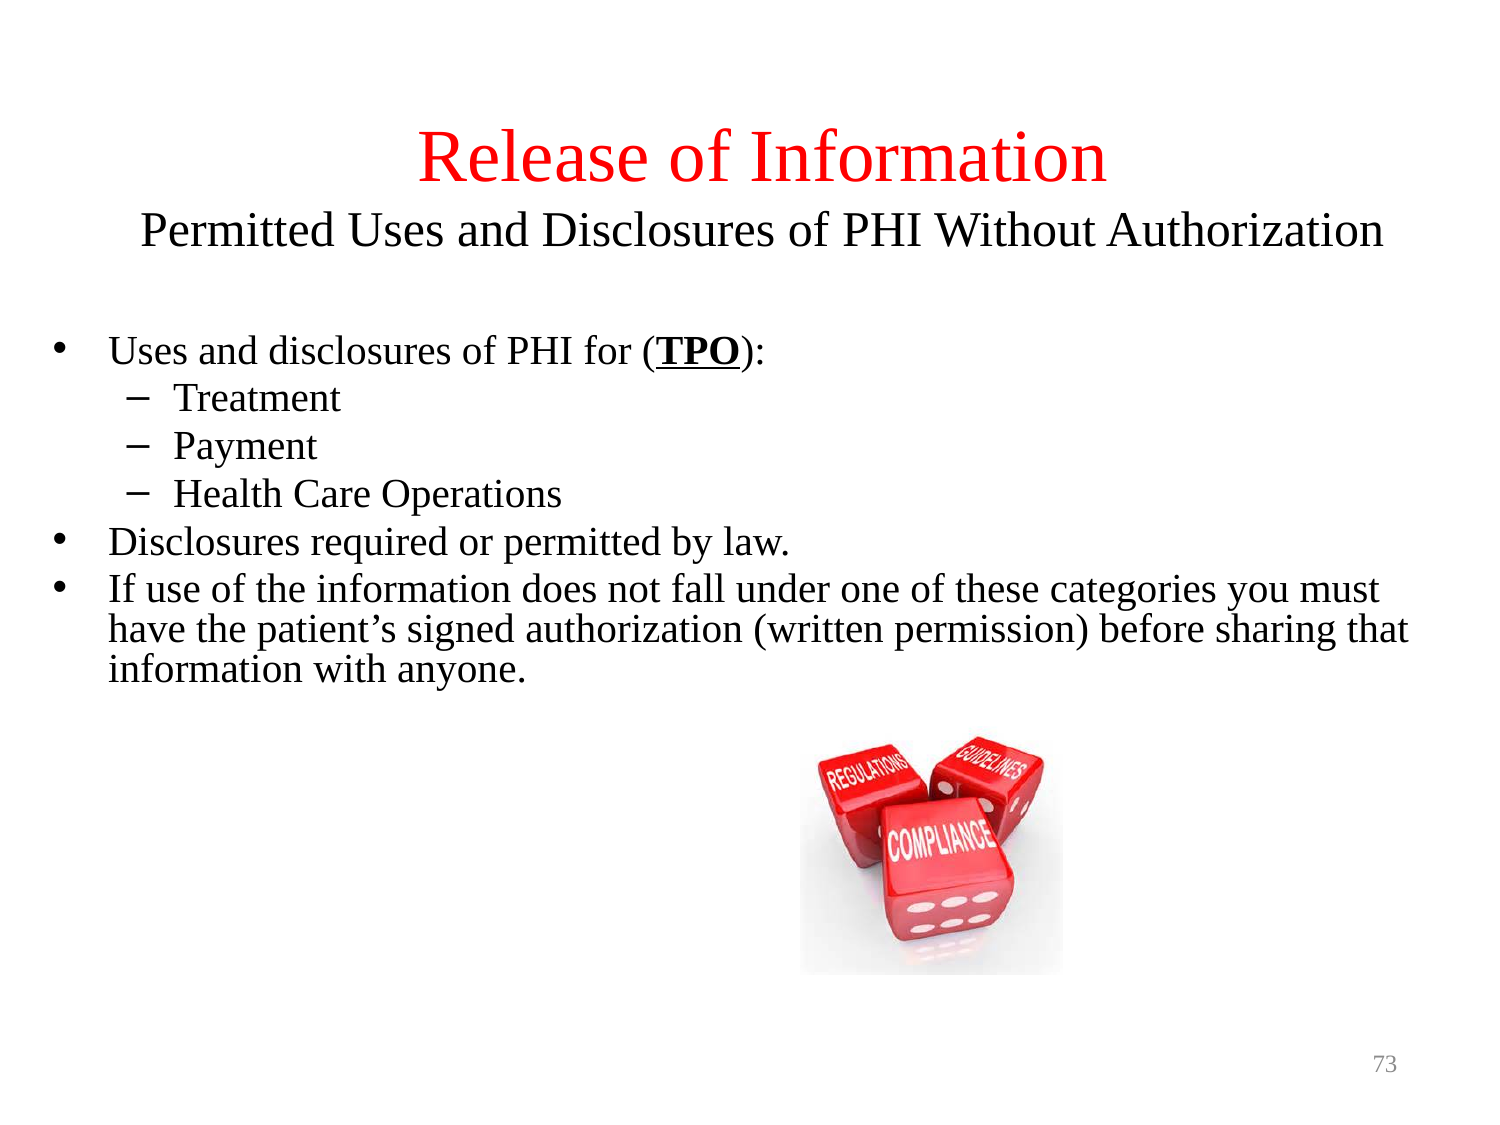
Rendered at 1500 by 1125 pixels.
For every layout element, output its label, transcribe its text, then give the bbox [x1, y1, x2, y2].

list Uses and disclosures of PHI for (TPO): Treatment Payment Health Care Operations Disclosures required or permitted by law. If use of the information does not fall under one of these categories you must have the patient’s signed authorization (written permission) before sharing that information with anyone. [37, 324, 1438, 700]
slide_number 73 [1100, 1025, 1413, 1100]
title Release of Information Permitted Uses and Disclosures of PHI Without Authorization [50, 75, 1475, 288]
picture [799, 712, 1063, 976]
